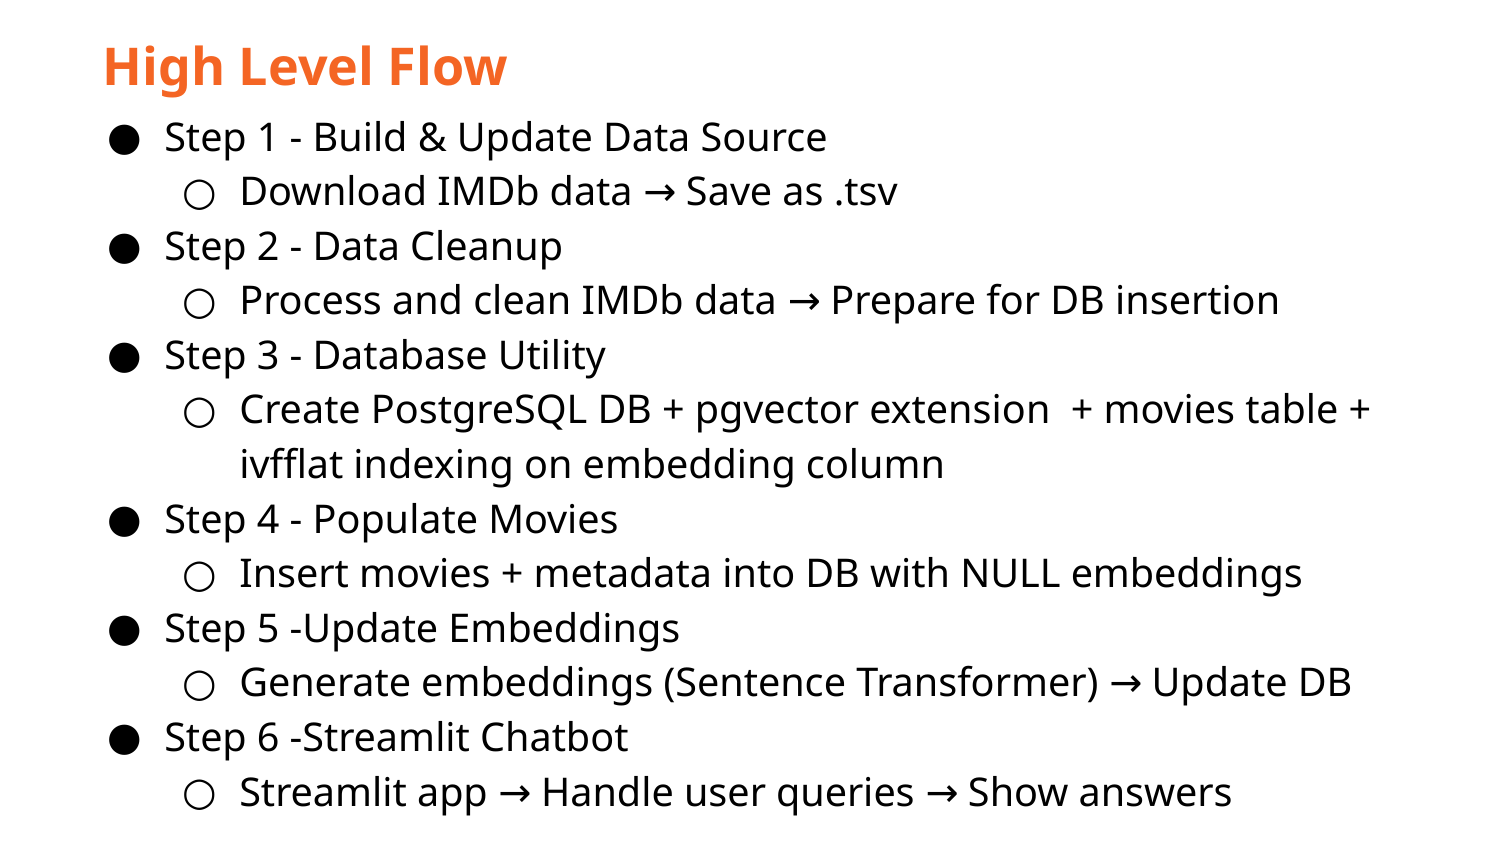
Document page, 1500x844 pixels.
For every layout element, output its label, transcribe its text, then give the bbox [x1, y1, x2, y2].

title Step 1 - Build & Update Data Source Download IMDb data → Save as .tsv Step 2 - Data Cleanup Process and clean IMDb data → Prepare for DB insertion Step 3 - Database Utility Create PostgreSQL DB + pgvector extension + movies table + ivfflat indexing on embedding column Step 4 - Populate Movies Insert movies + metadata into DB with NULL embeddings Step 5 -Update Embeddings Generate embeddings (Sentence Transformer) → Update DB Step 6 -Streamlit Chatbot Streamlit app → Handle user queries → Show answers [74, 89, 1453, 828]
title High Level Flow [87, 18, 1440, 89]
